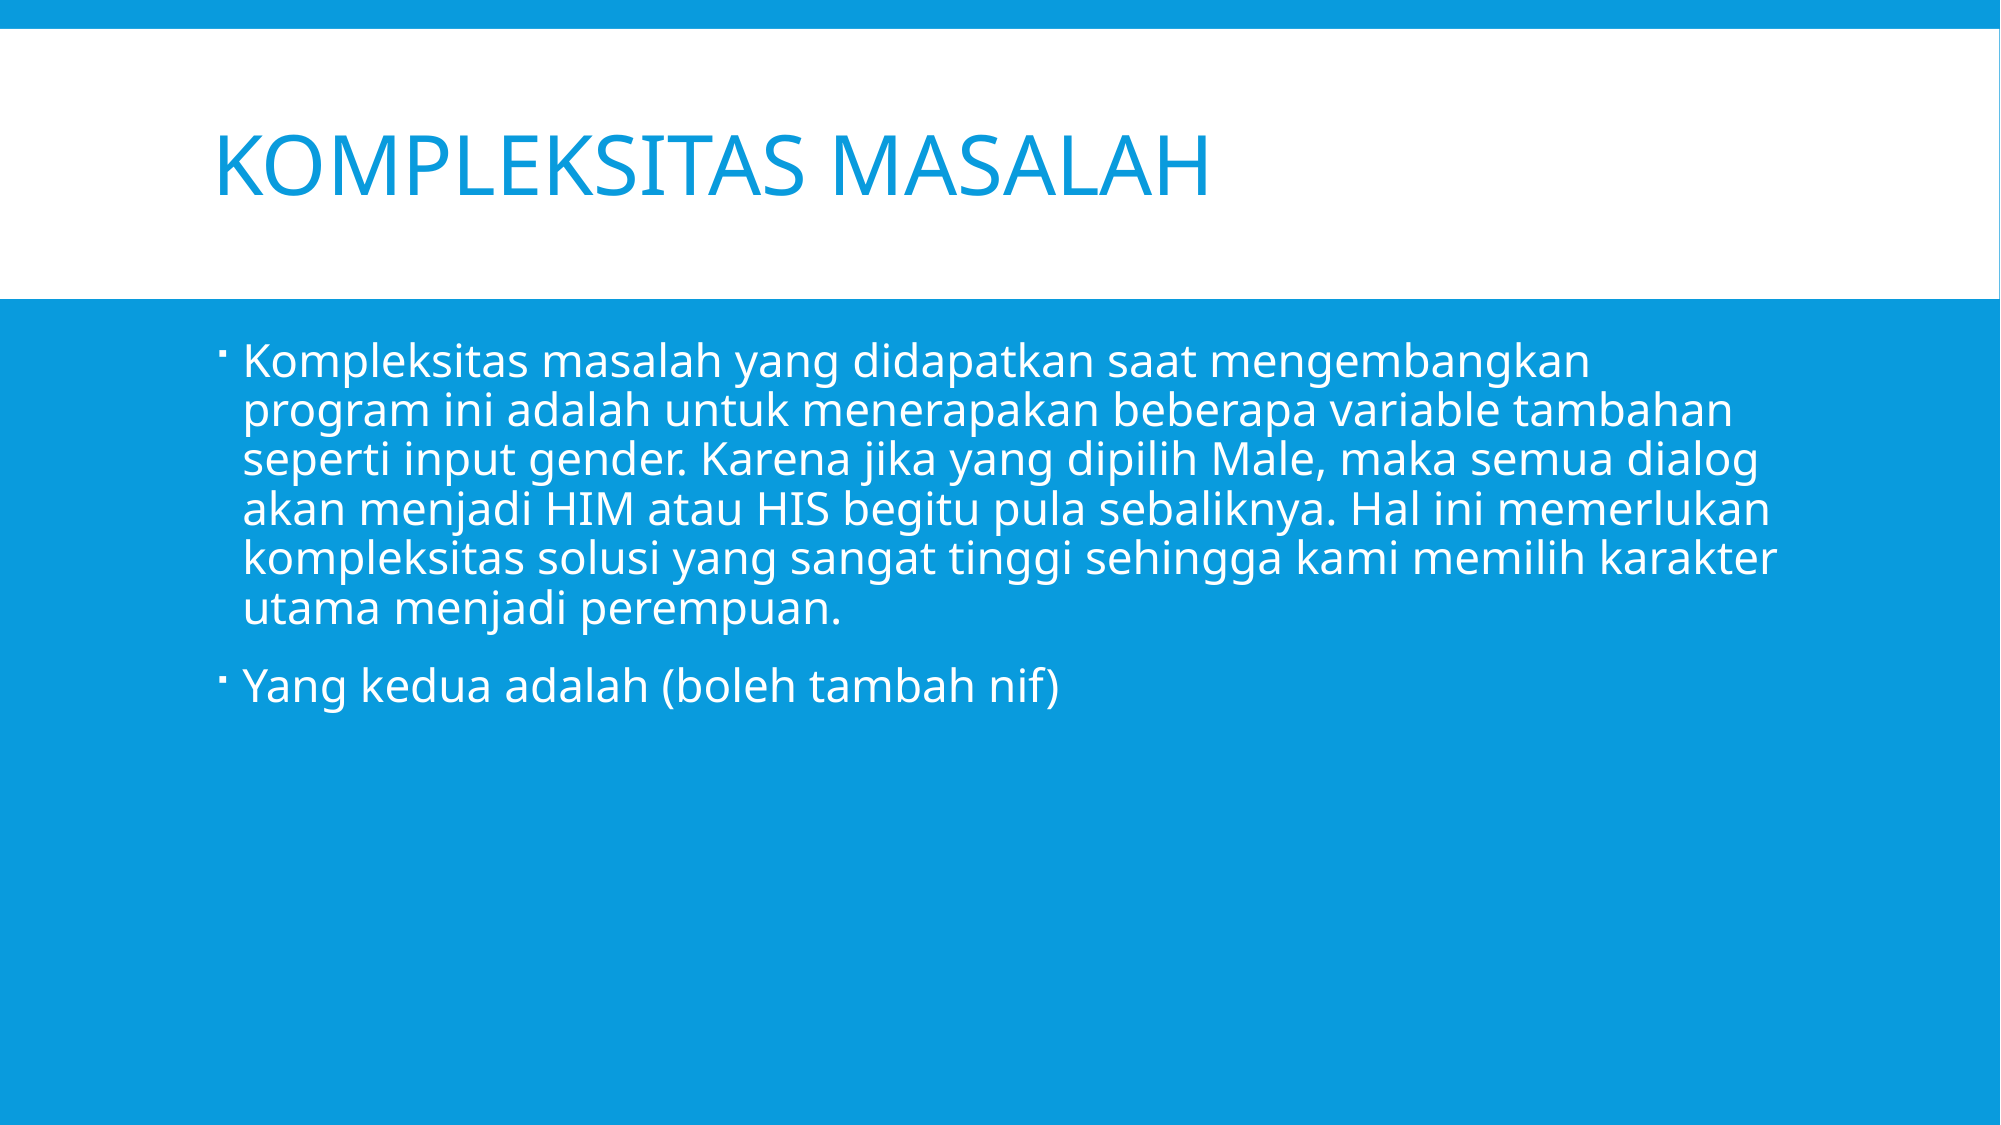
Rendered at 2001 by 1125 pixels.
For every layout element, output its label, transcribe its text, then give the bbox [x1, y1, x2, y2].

title Kompleksitas Masalah [197, 46, 1803, 295]
list Kompleksitas masalah yang didapatkan saat mengembangkan program ini adalah untuk menerapakan beberapa variable tambahan seperti input gender. Karena jika yang dipilih Male, maka semua dialog akan menjadi HIM atau HIS begitu pula sebaliknya. Hal ini memerlukan kompleksitas solusi yang sangat tinggi sehingga kami memilih karakter utama menjadi perempuan. Yang kedua adalah (boleh tambah nif) [197, 329, 1803, 1020]
